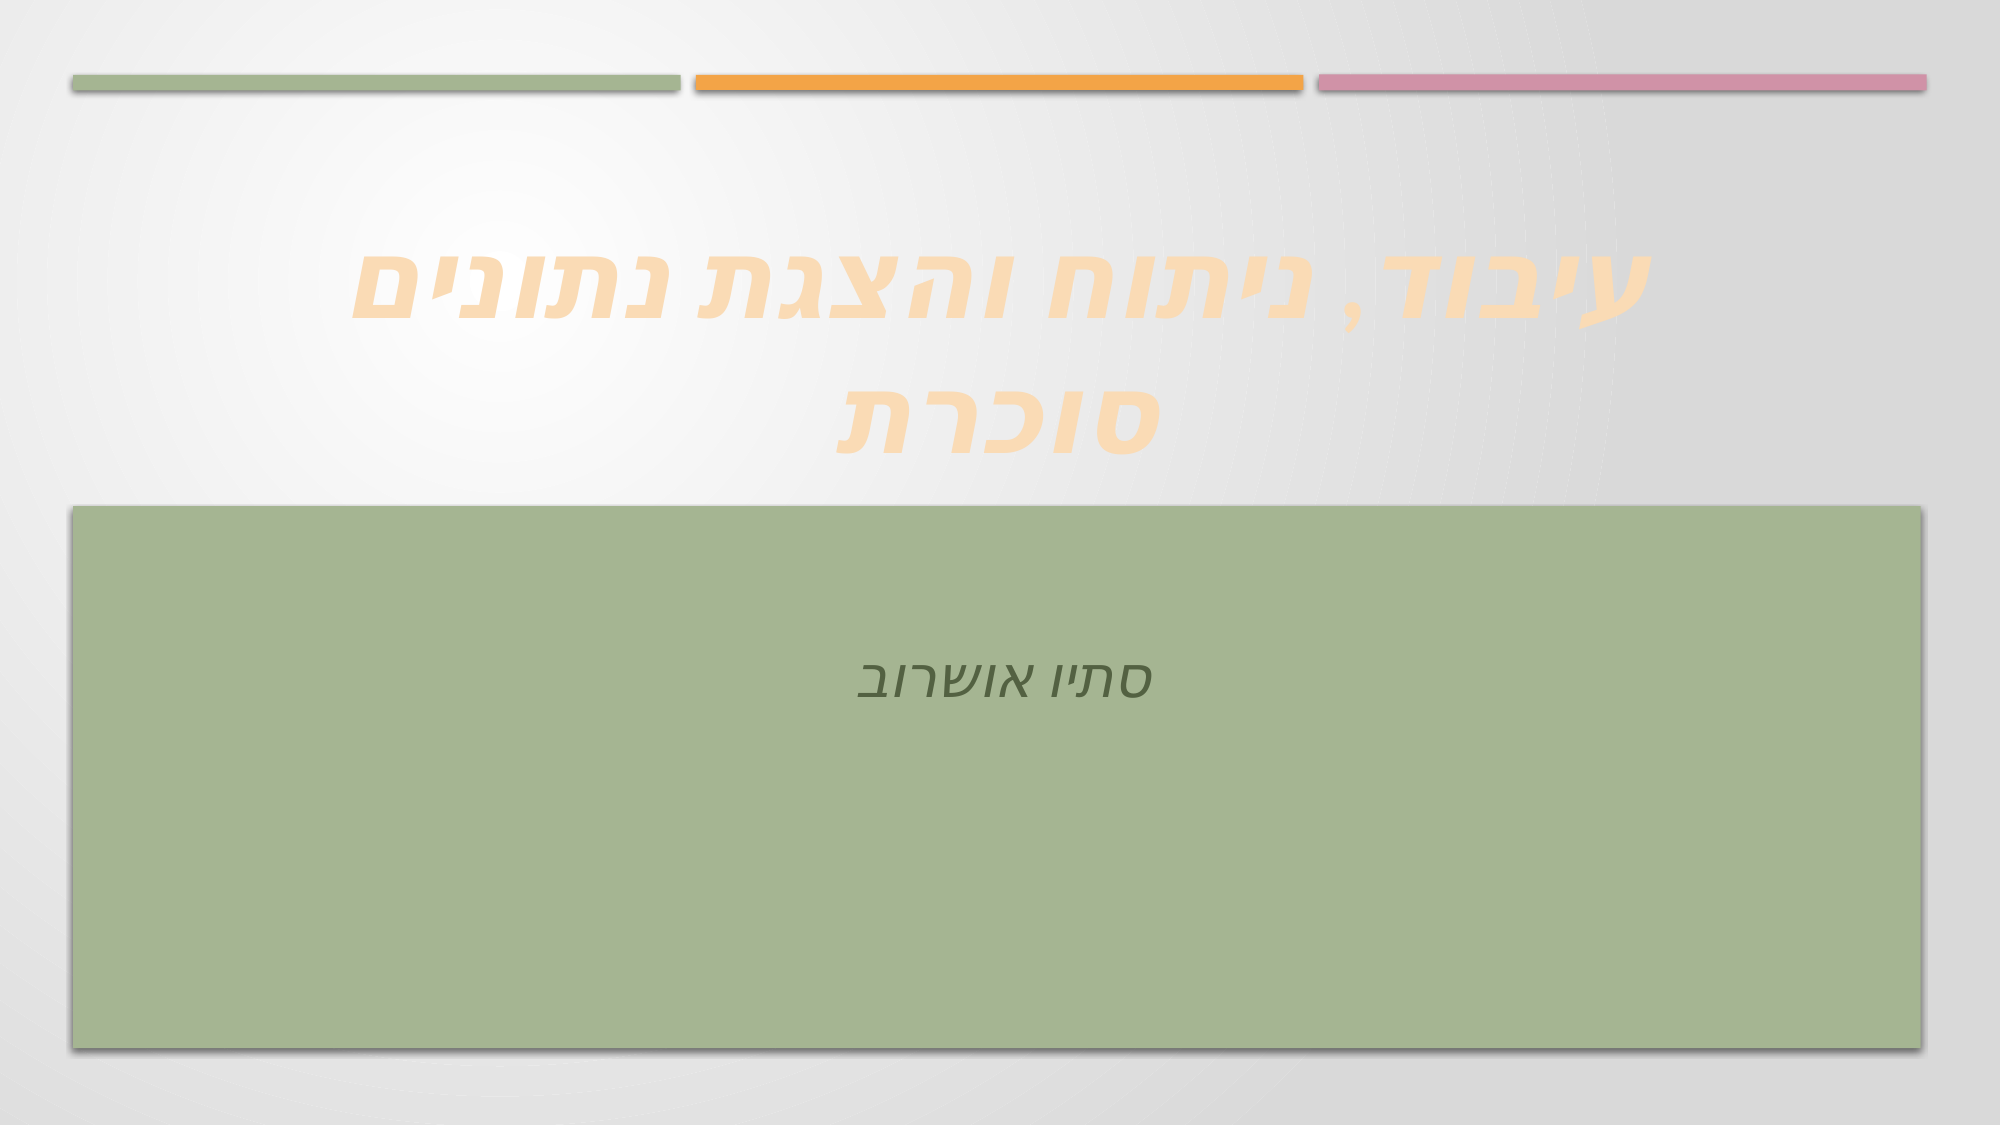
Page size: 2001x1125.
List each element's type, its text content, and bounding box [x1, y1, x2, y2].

title עיבוד, ניתוח והצגת נתונים סוכרת [95, 167, 1899, 484]
subtitle סתיו אושרוב [95, 631, 1899, 867]
